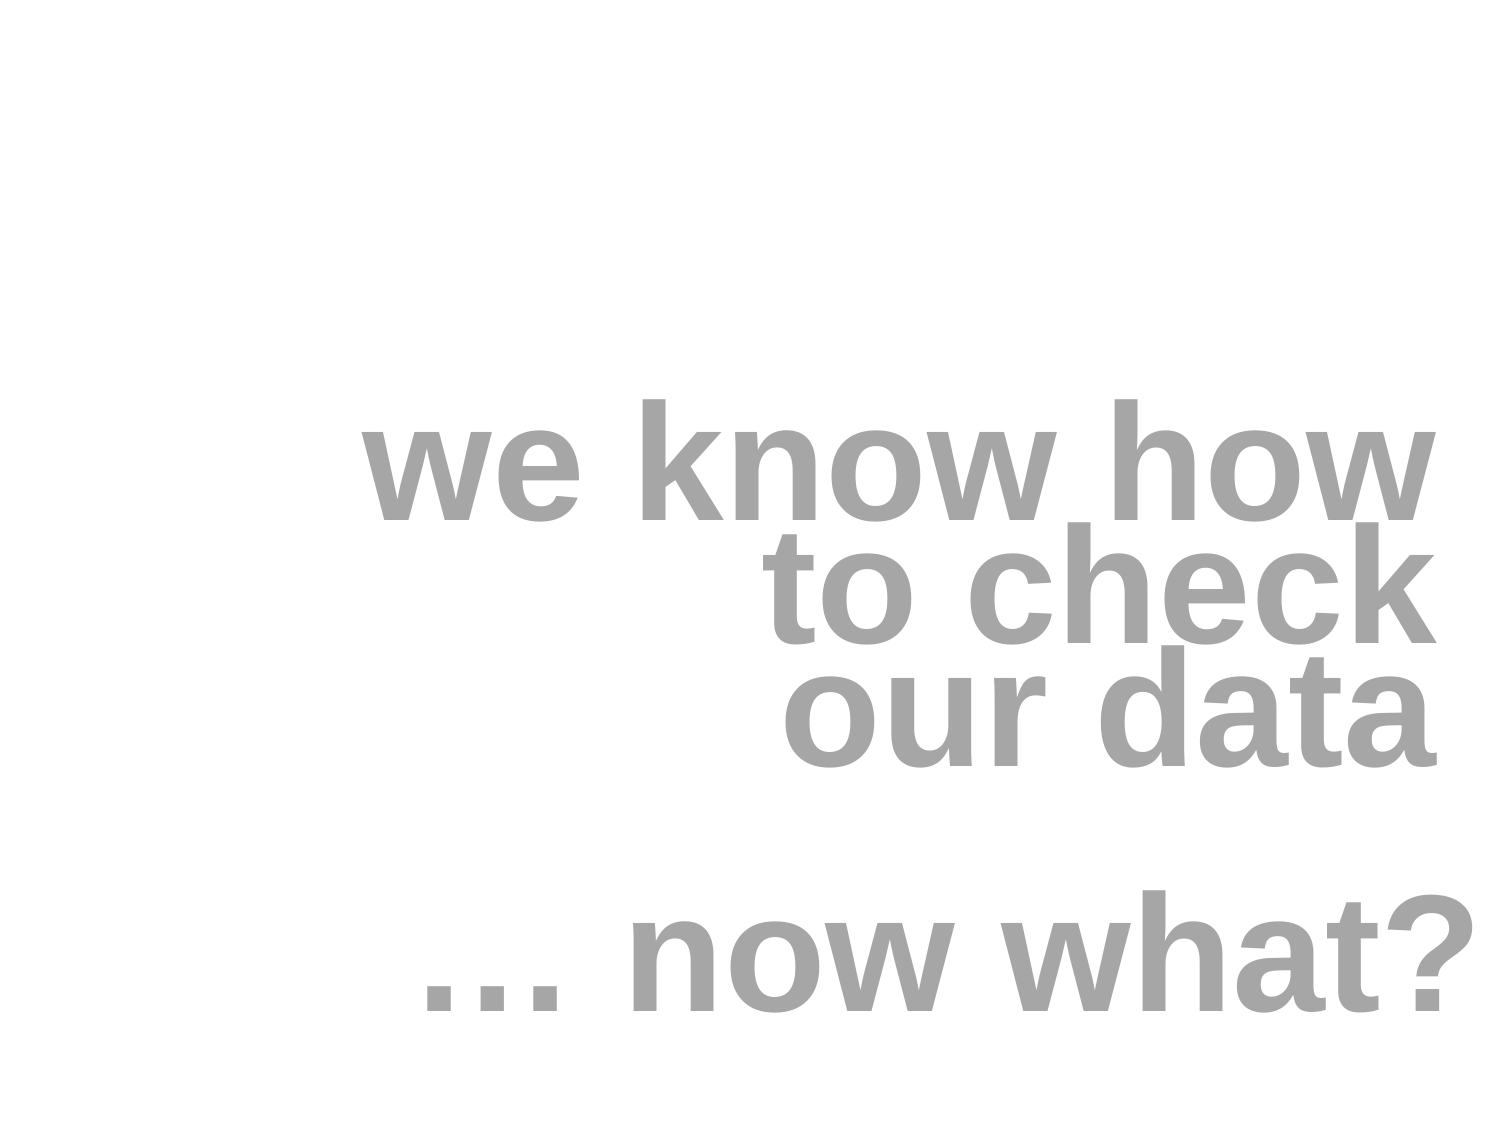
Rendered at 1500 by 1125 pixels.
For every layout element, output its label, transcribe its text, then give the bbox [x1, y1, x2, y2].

title we know how to check our data … now what? [0, 423, 1499, 561]
